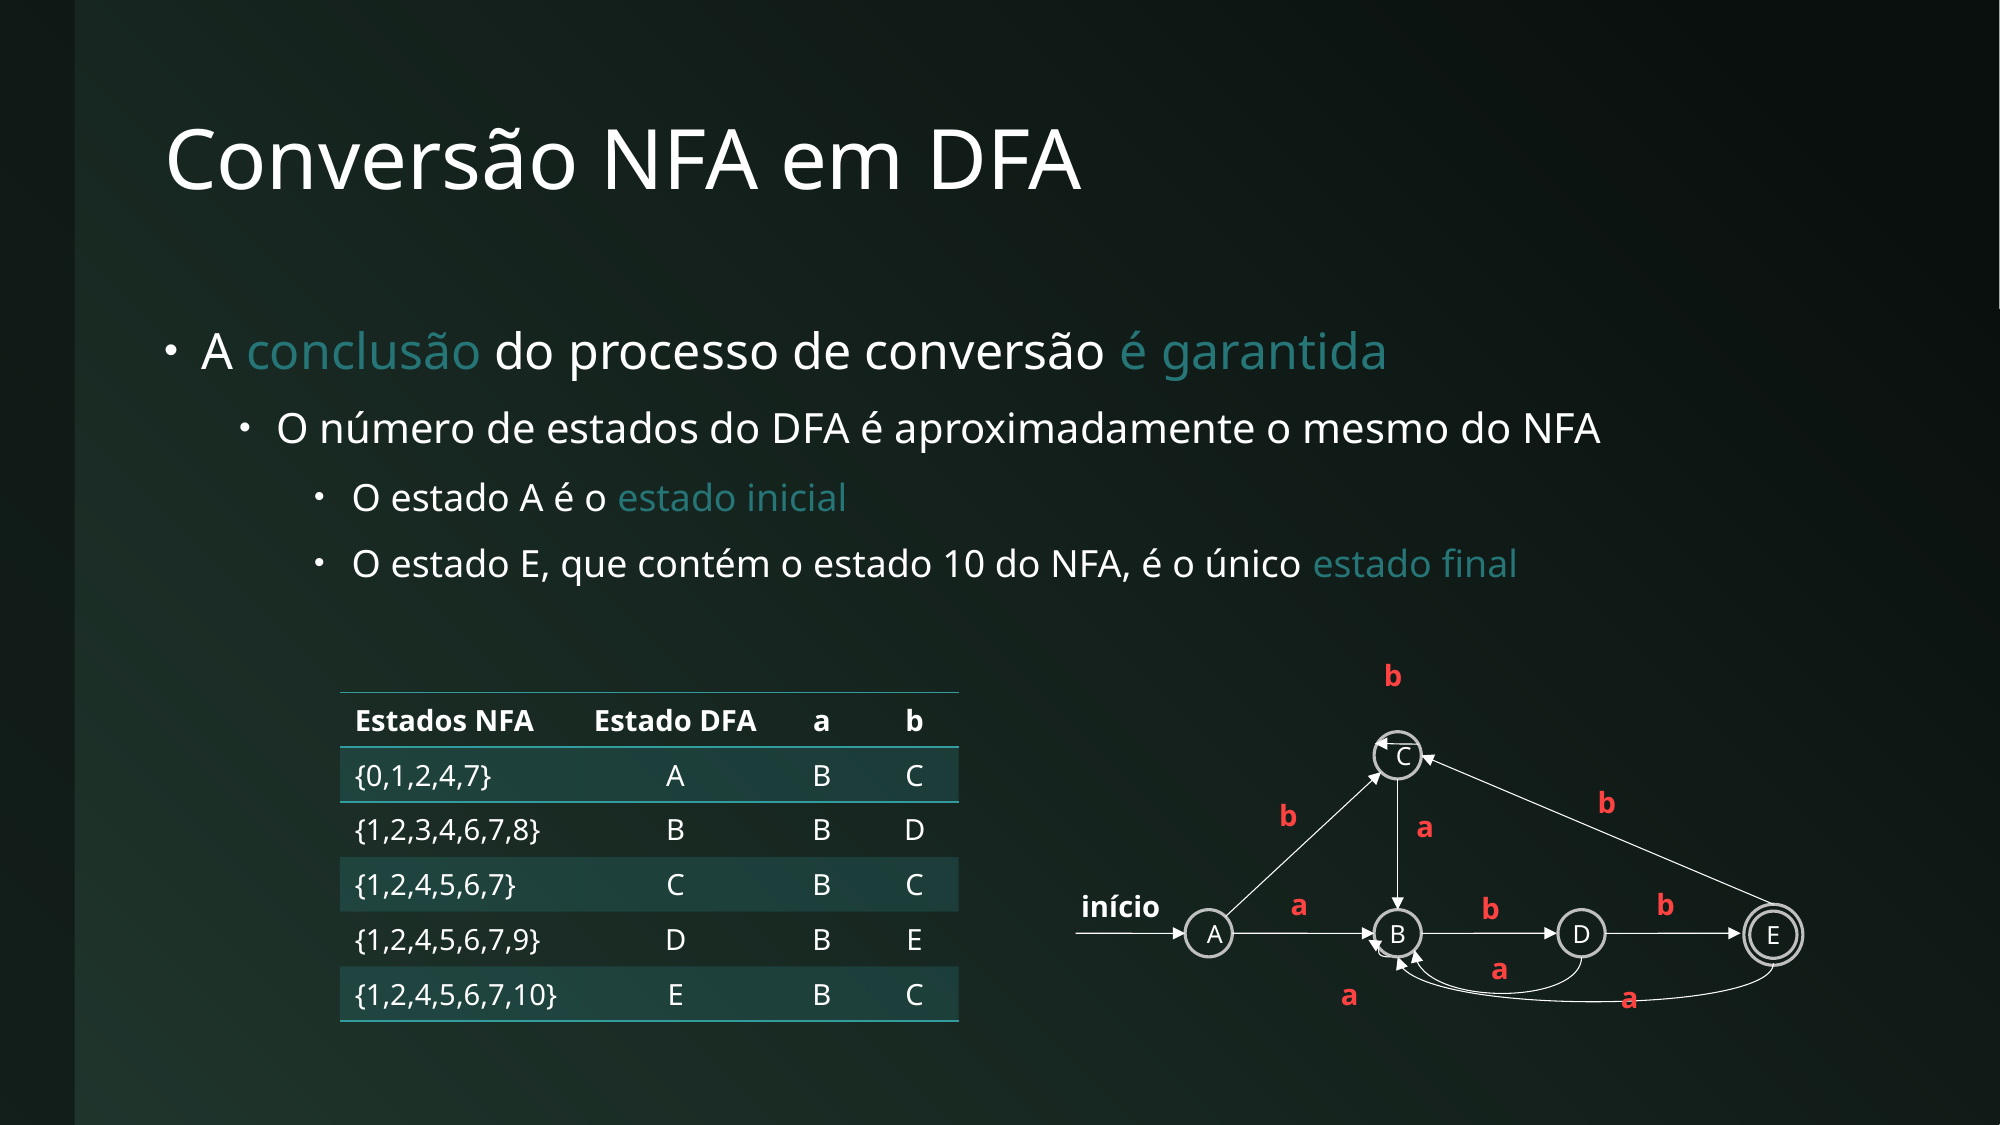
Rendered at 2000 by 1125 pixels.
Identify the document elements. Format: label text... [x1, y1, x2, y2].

table_cell C [871, 748, 959, 801]
table_cell B [578, 803, 773, 857]
table_cell B [773, 912, 871, 966]
table_header b [871, 693, 959, 746]
table_header a [773, 693, 871, 746]
table_cell B [773, 748, 871, 801]
table_header Estados NFA [340, 693, 578, 746]
table_cell B [773, 857, 871, 912]
table_cell {1,2,4,5,6,7} [340, 857, 578, 912]
table_cell D [578, 912, 773, 966]
table_cell {0,1,2,4,7} [340, 748, 578, 801]
table_cell E [578, 966, 773, 1020]
table_cell B [773, 966, 871, 1020]
title Conversão NFA em DFA [149, 62, 1898, 263]
table_cell B [773, 803, 871, 857]
table_cell {1,2,3,4,6,7,8} [340, 803, 578, 857]
table_cell A [578, 748, 773, 801]
table_cell {1,2,4,5,6,7,10} [340, 966, 578, 1020]
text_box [1067, 649, 1803, 1023]
table_header Estado DFA [578, 693, 773, 746]
table_cell C [871, 857, 959, 912]
table_cell C [871, 966, 959, 1020]
table_cell D [871, 803, 959, 857]
table_cell {1,2,4,5,6,7,9} [340, 912, 578, 966]
table_cell C [578, 857, 773, 912]
table_cell E [871, 912, 959, 966]
list A conclusão do processo de conversão é garantida O número de estados do DFA é aproximadamente o mesmo do NFA O estado A é o estado inicial O estado E, que contém o estado 10 do NFA, é o único estado final [149, 299, 1898, 1025]
